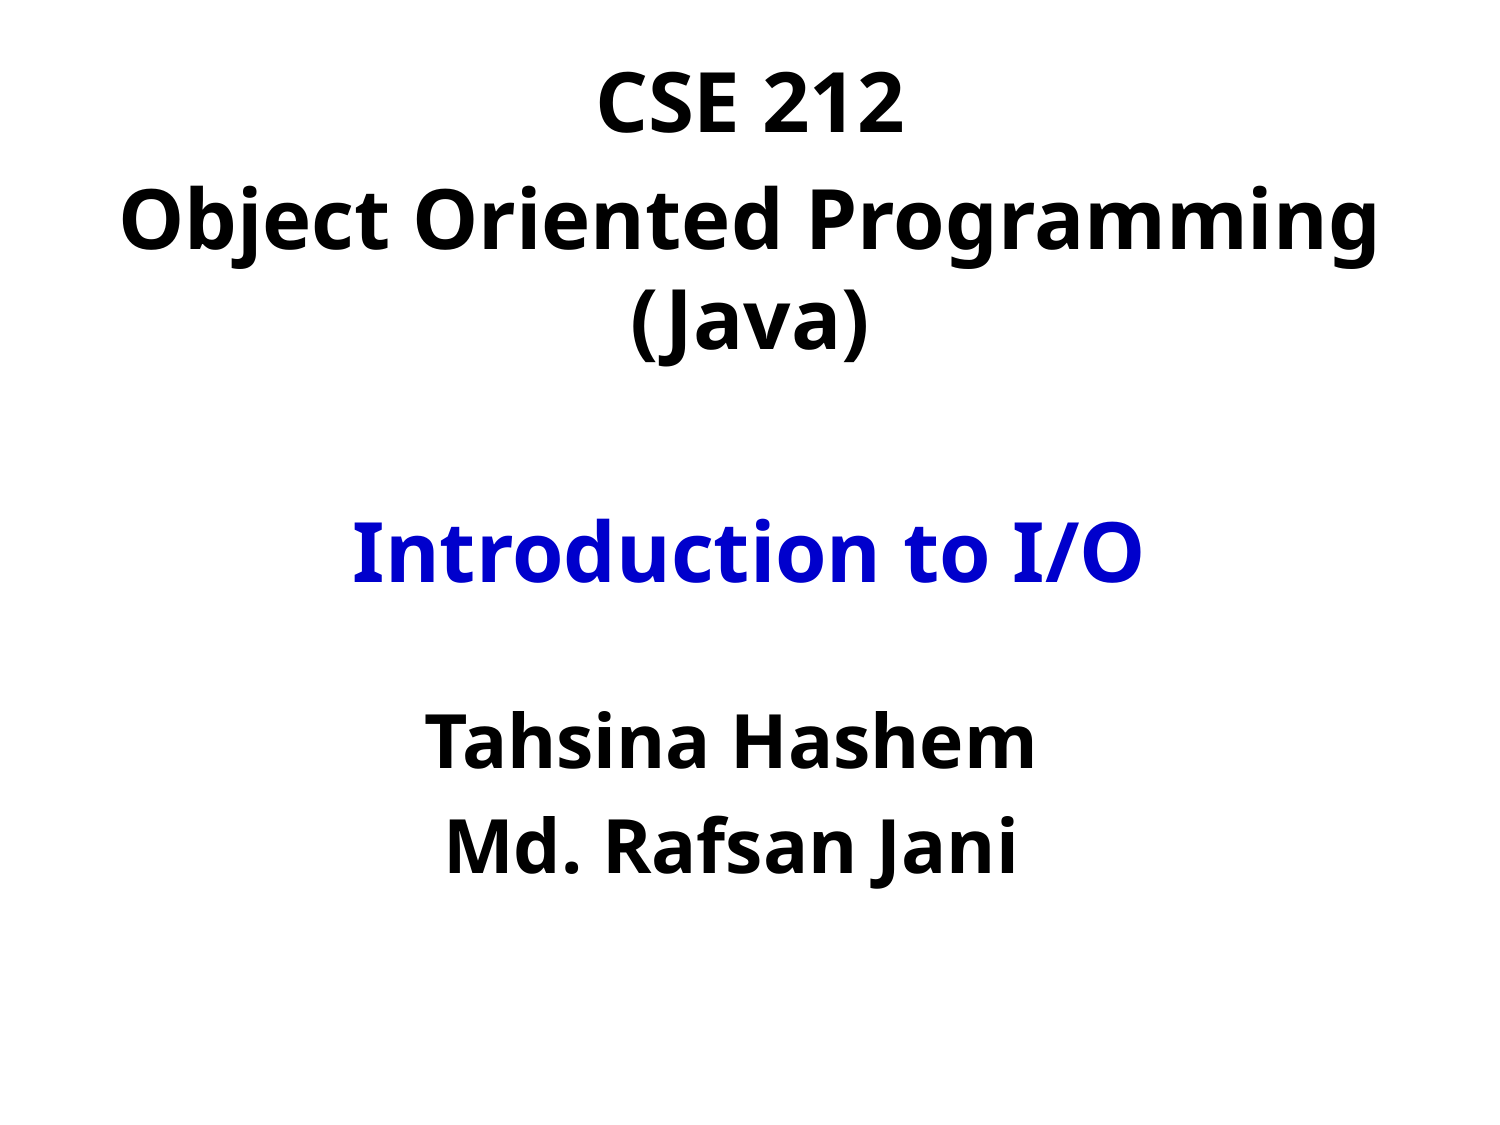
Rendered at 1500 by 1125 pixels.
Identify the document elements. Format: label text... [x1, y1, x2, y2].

subtitle CSE 212 Object Oriented Programming (Java) Introduction to I/O [0, 41, 1500, 687]
text_box Tahsina Hashem Md. Rafsan Jani [0, 685, 1463, 849]
